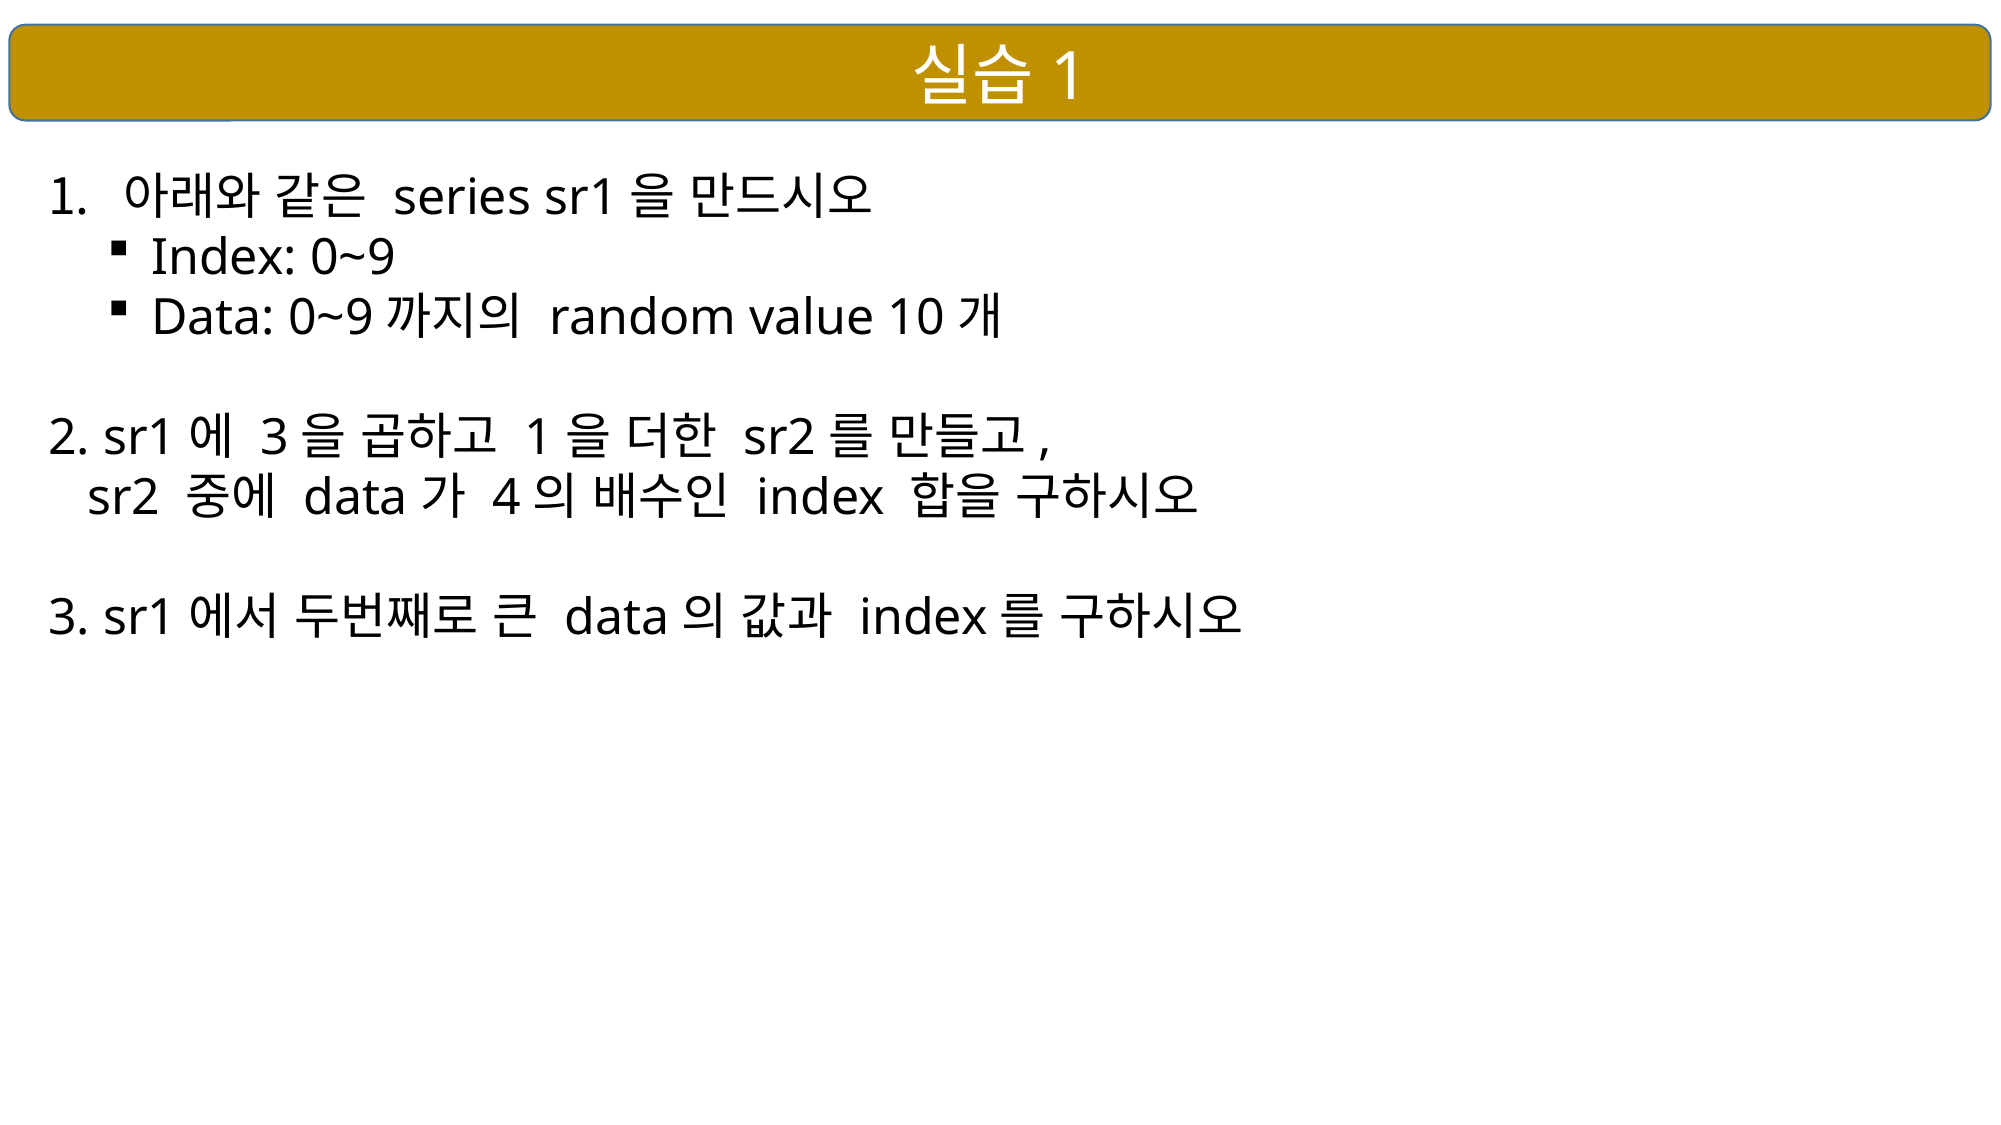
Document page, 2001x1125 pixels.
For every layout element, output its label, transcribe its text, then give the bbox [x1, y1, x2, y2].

text_box 실습1 [8, 23, 1992, 122]
text_box 아래와 같은 series sr1을 만드시오 Index: 0~9 Data: 0~9까지의 random value 10개 2. sr1에 3을 곱하고 1을 더한 sr2를 만들고, sr2 중에 data가 4의 배수인 index 합을 구하시오 3. sr1에서 두번째로 큰 data의 값과 index를 구하시오 [33, 156, 1259, 712]
